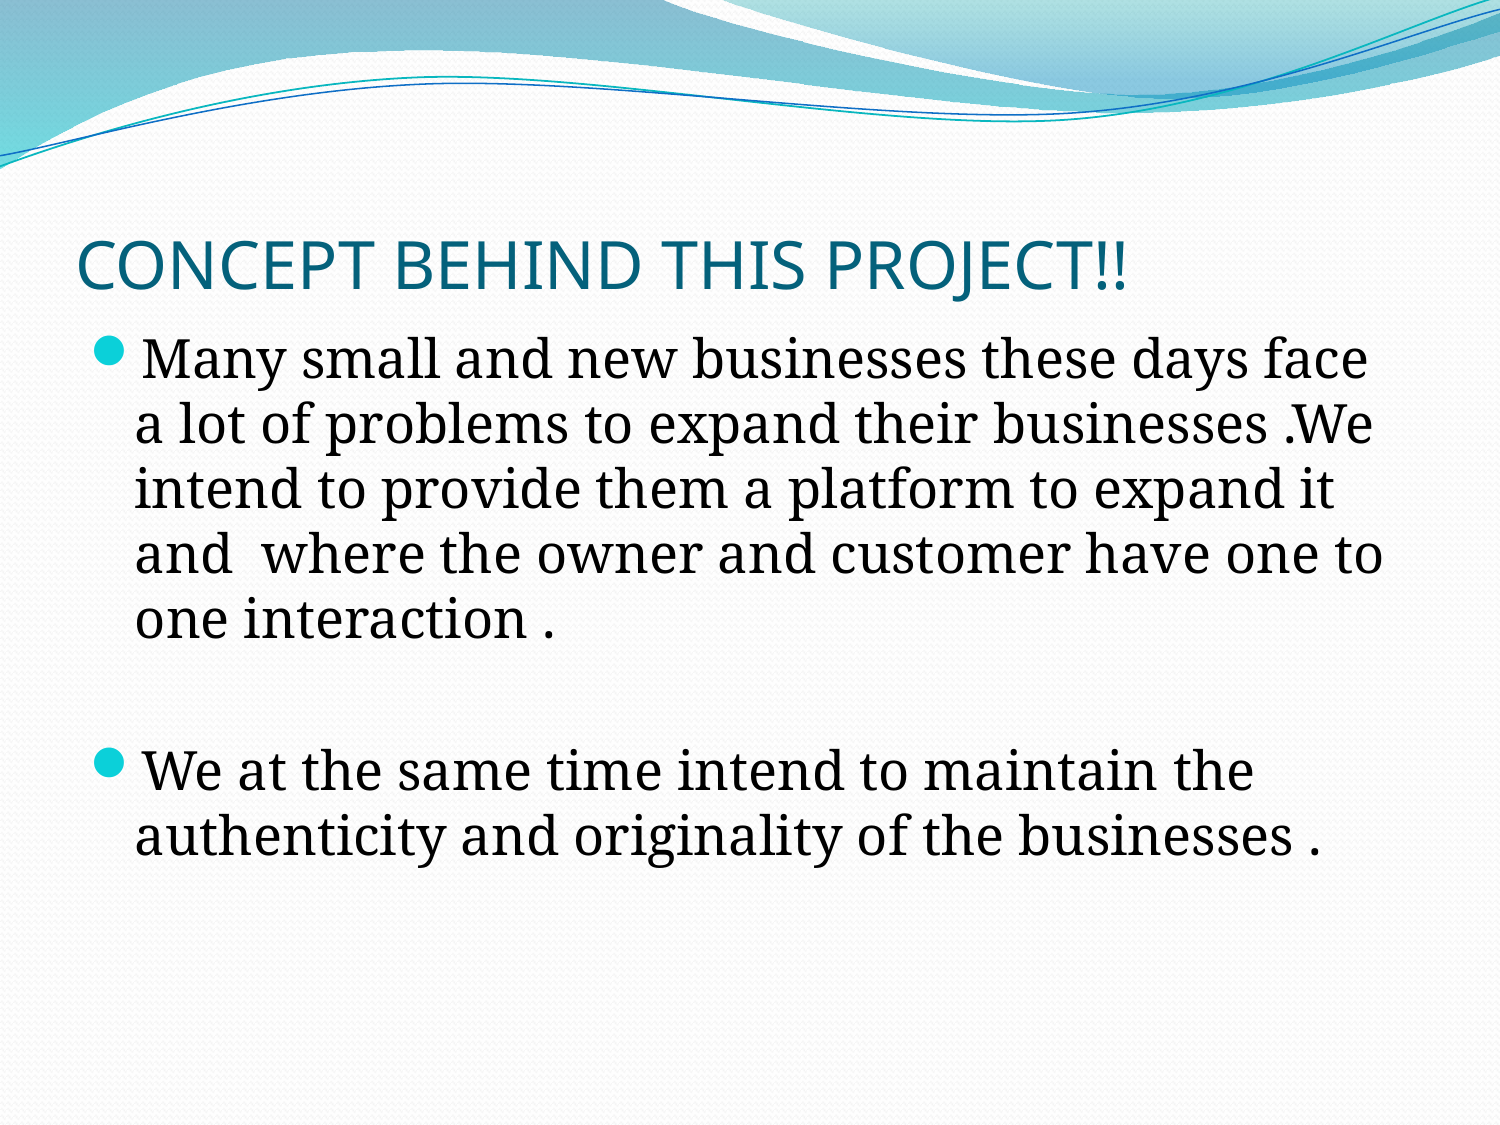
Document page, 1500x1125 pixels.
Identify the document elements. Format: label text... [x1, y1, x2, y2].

list Many small and new businesses these days face a lot of problems to expand their businesses .We intend to provide them a platform to expand it and where the owner and customer have one to one interaction . We at the same time intend to maintain the authenticity and originality of the businesses . [75, 317, 1425, 1038]
title CONCEPT BEHIND THIS PROJECT!! [75, 115, 1425, 303]
